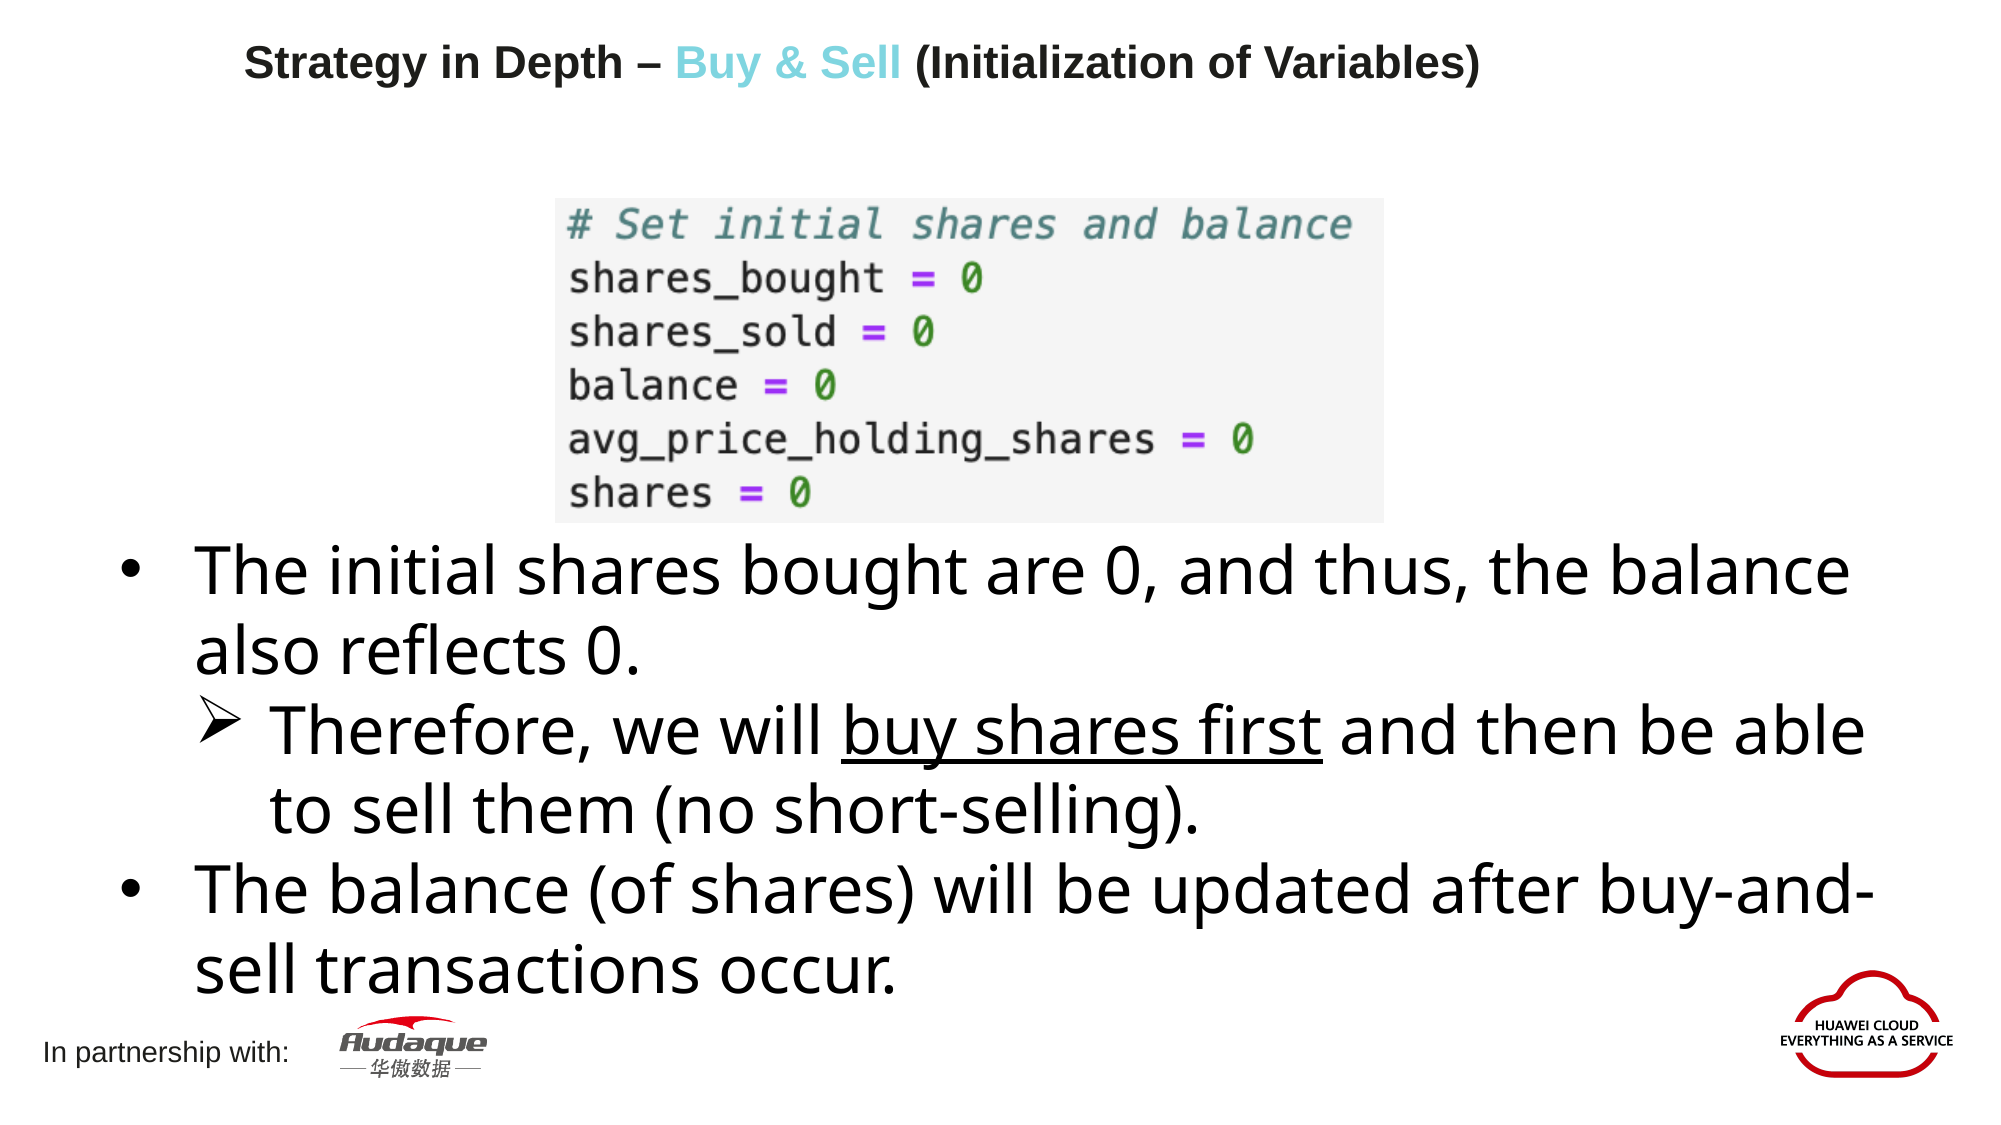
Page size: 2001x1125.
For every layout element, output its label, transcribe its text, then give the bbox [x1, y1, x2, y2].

picture [339, 1016, 487, 1078]
picture [1781, 970, 1953, 1078]
subtitle Strategy in Depth – Buy & Sell (Initialization of Variables) [243, 30, 1757, 121]
text_box The initial shares bought are 0, and thus, the balance also reflects 0. Therefore, we will buy shares first and then be able to sell them (no short-selling). The balance (of shares) will be updated after buy-and-sell transactions occur. [119, 527, 1941, 1008]
picture [555, 198, 1384, 523]
